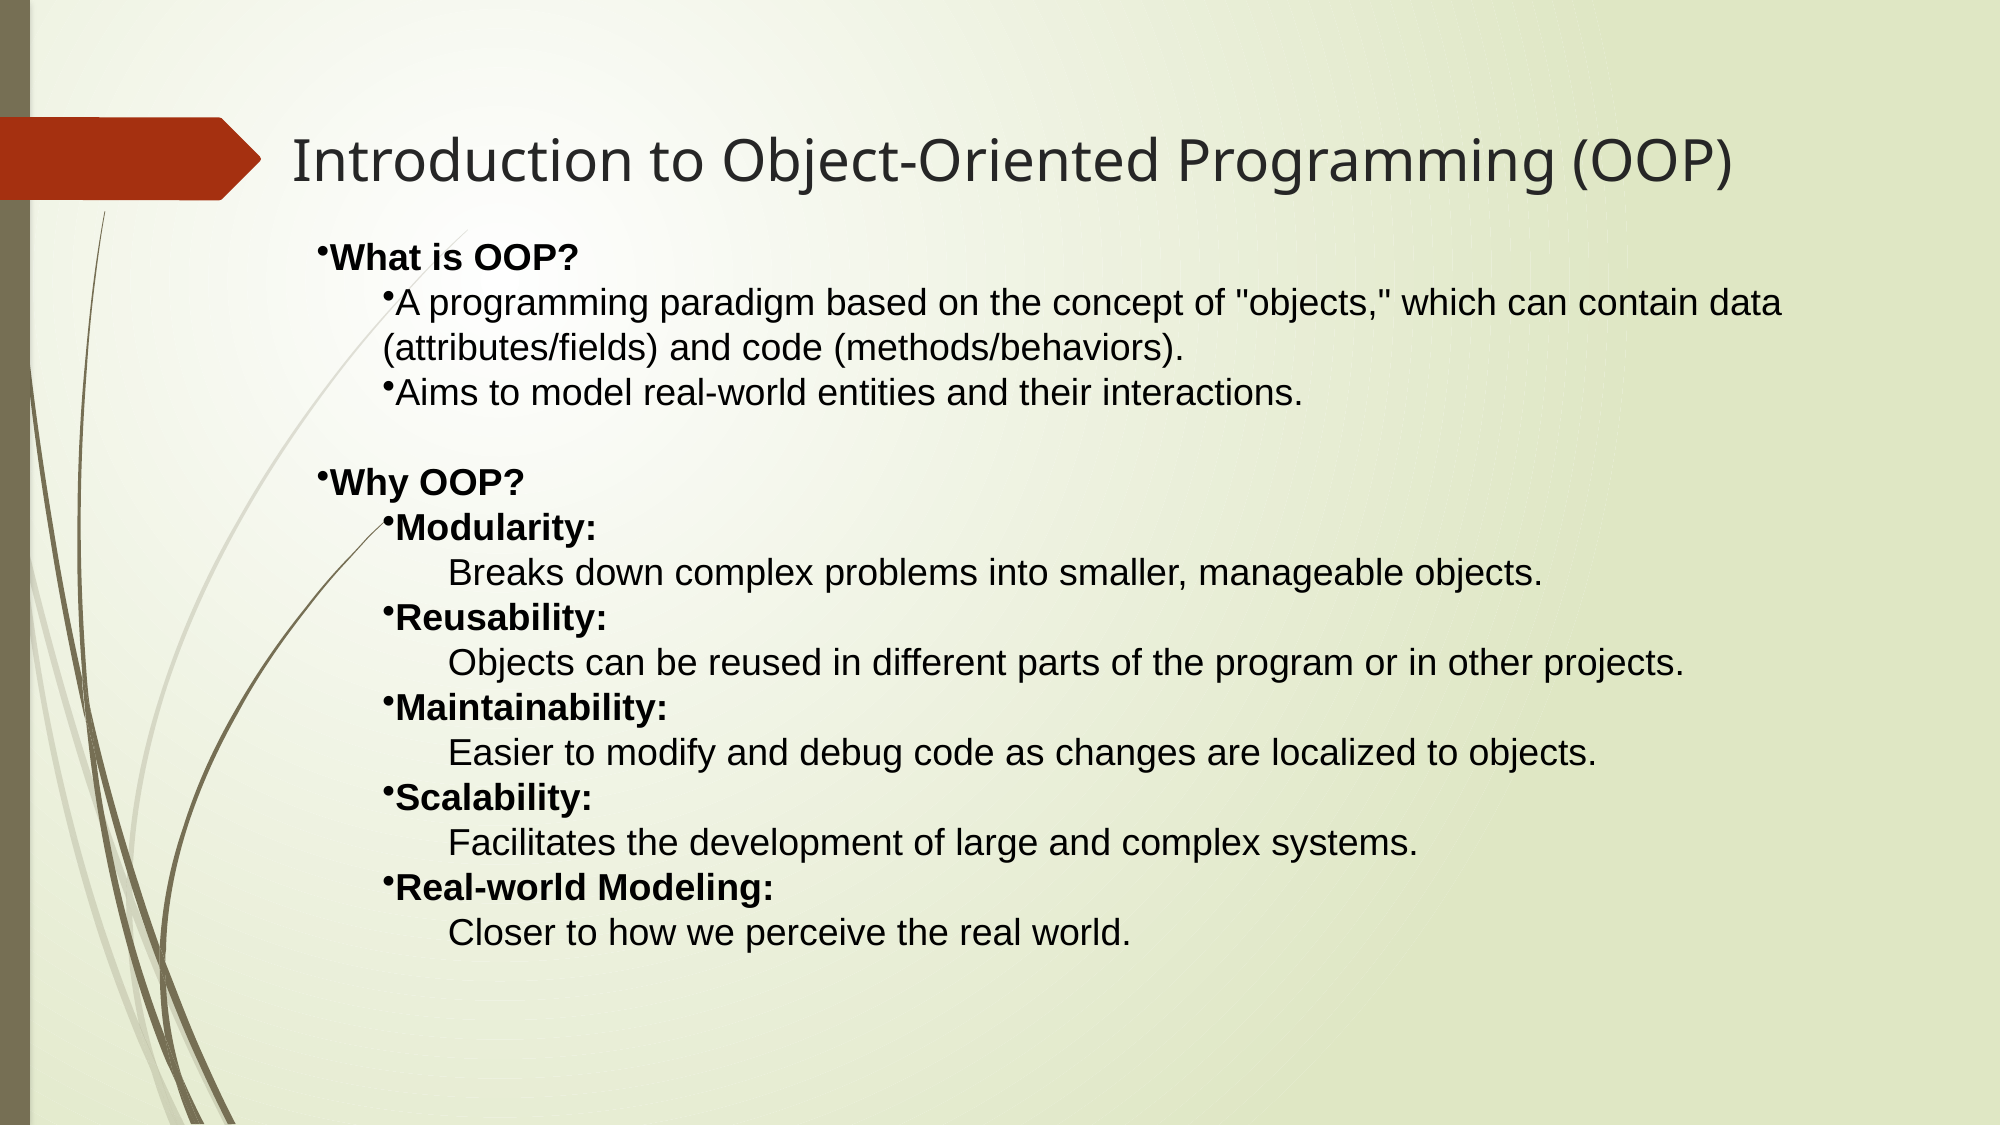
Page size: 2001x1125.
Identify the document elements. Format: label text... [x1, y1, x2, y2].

list What is OOP? A programming paradigm based on the concept of "objects," which can contain data (attributes/fields) and code (methods/behaviors). Aims to model real-world entities and their interactions. Why OOP? Modularity: Breaks down complex problems into smaller, manageable objects. Reusability: Objects can be reused in different parts of the program or in other projects. Maintainability: Easier to modify and debug code as changes are localized to objects. Scalability: Facilitates the development of large and complex systems. Real-world Modeling: Closer to how we perceive the real world. [301, 225, 1831, 1006]
title Introduction to Object-Oriented Programming (OOP) [277, 116, 1967, 389]
